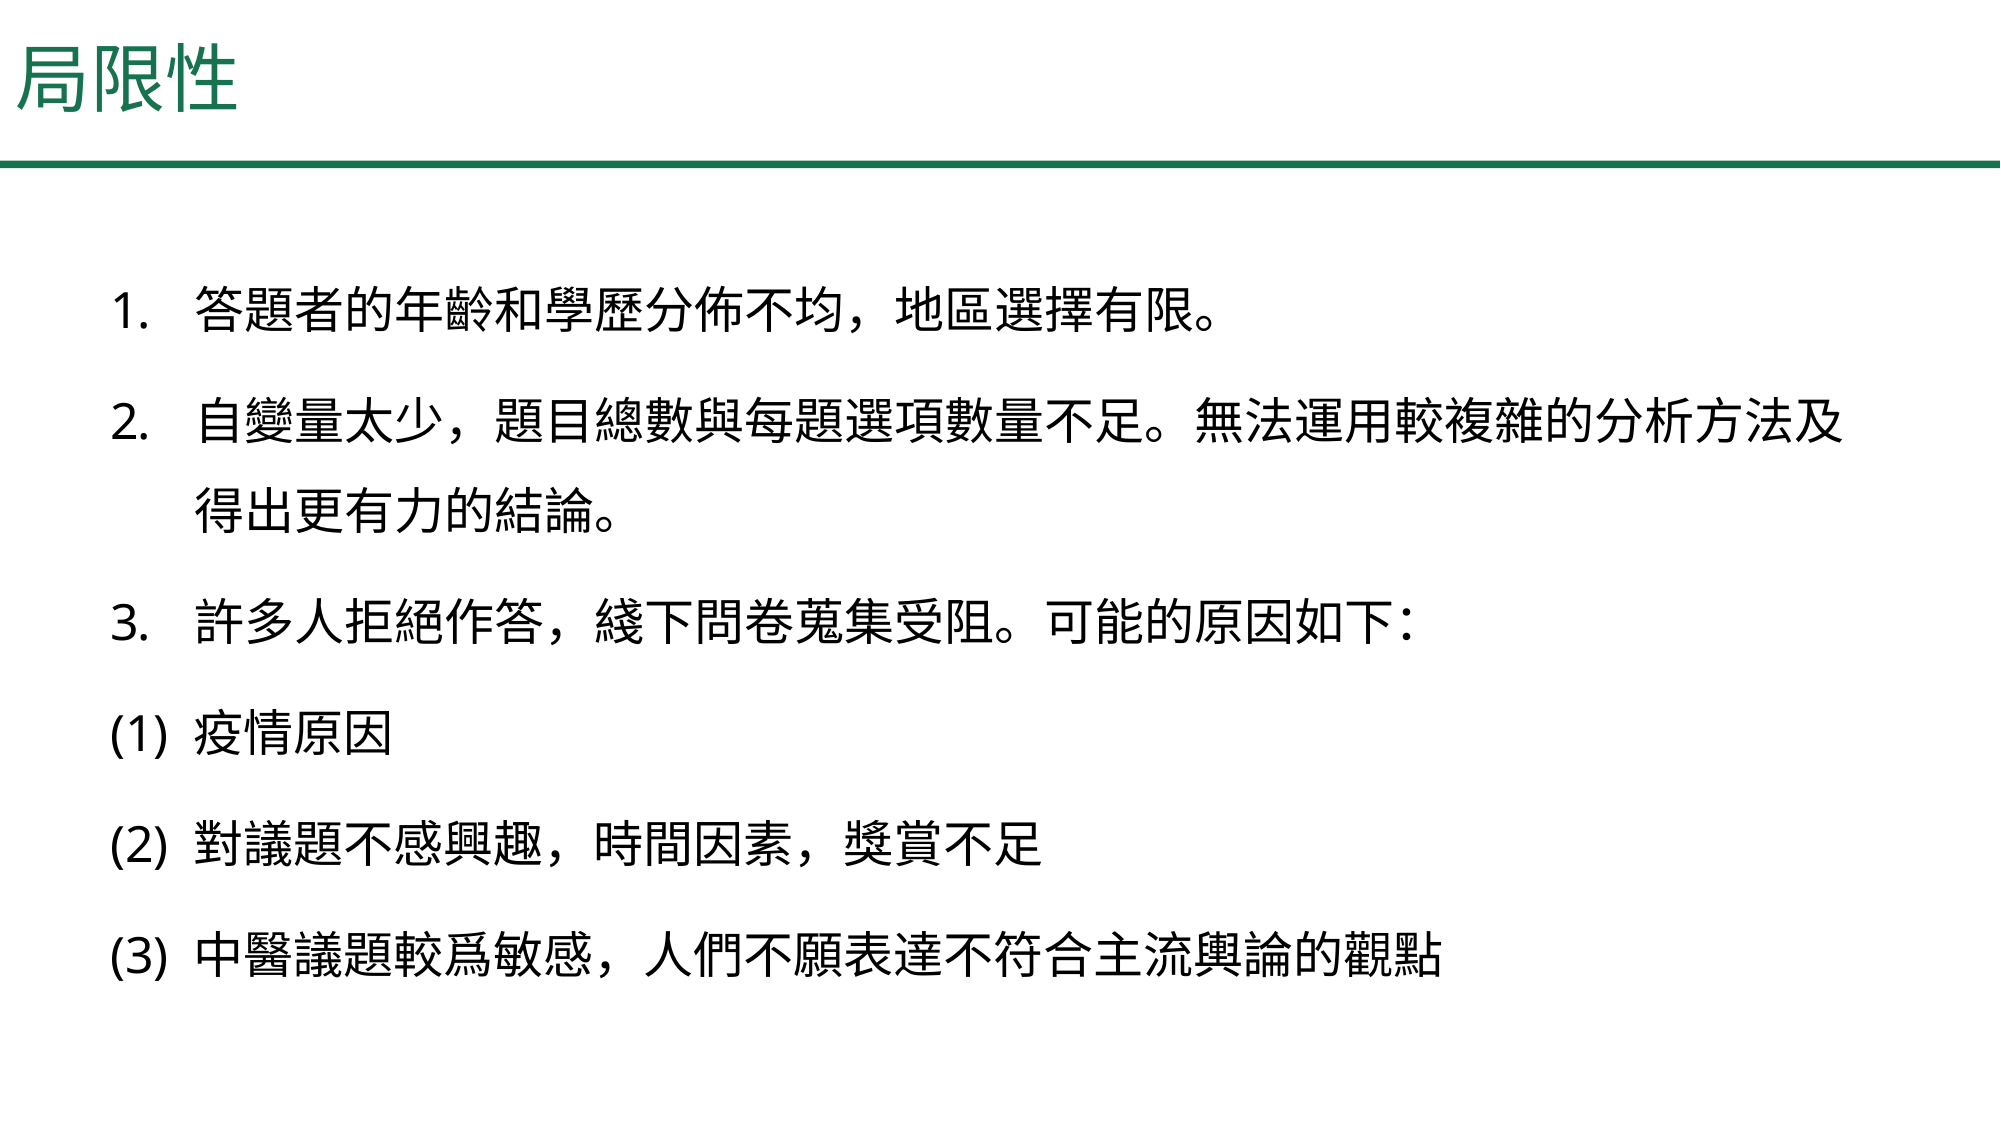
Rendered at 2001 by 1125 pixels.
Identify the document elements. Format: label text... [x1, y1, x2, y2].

list 答題者的年齡和學歷分佈不均，地區選擇有限。 自變量太少，題目總數與每題選項數量不足。無法運用較複雜的分析方法及得出更有力的結論。 許多人拒絕作答，綫下問卷蒐集受阻。可能的原因如下： (1) 疫情原因 (2) 對議題不感興趣，時間因素，獎賞不足 (3) 中醫議題較爲敏感，人們不願表達不符合主流輿論的觀點 [95, 160, 1905, 875]
title 局限性 [0, 3, 1725, 161]
